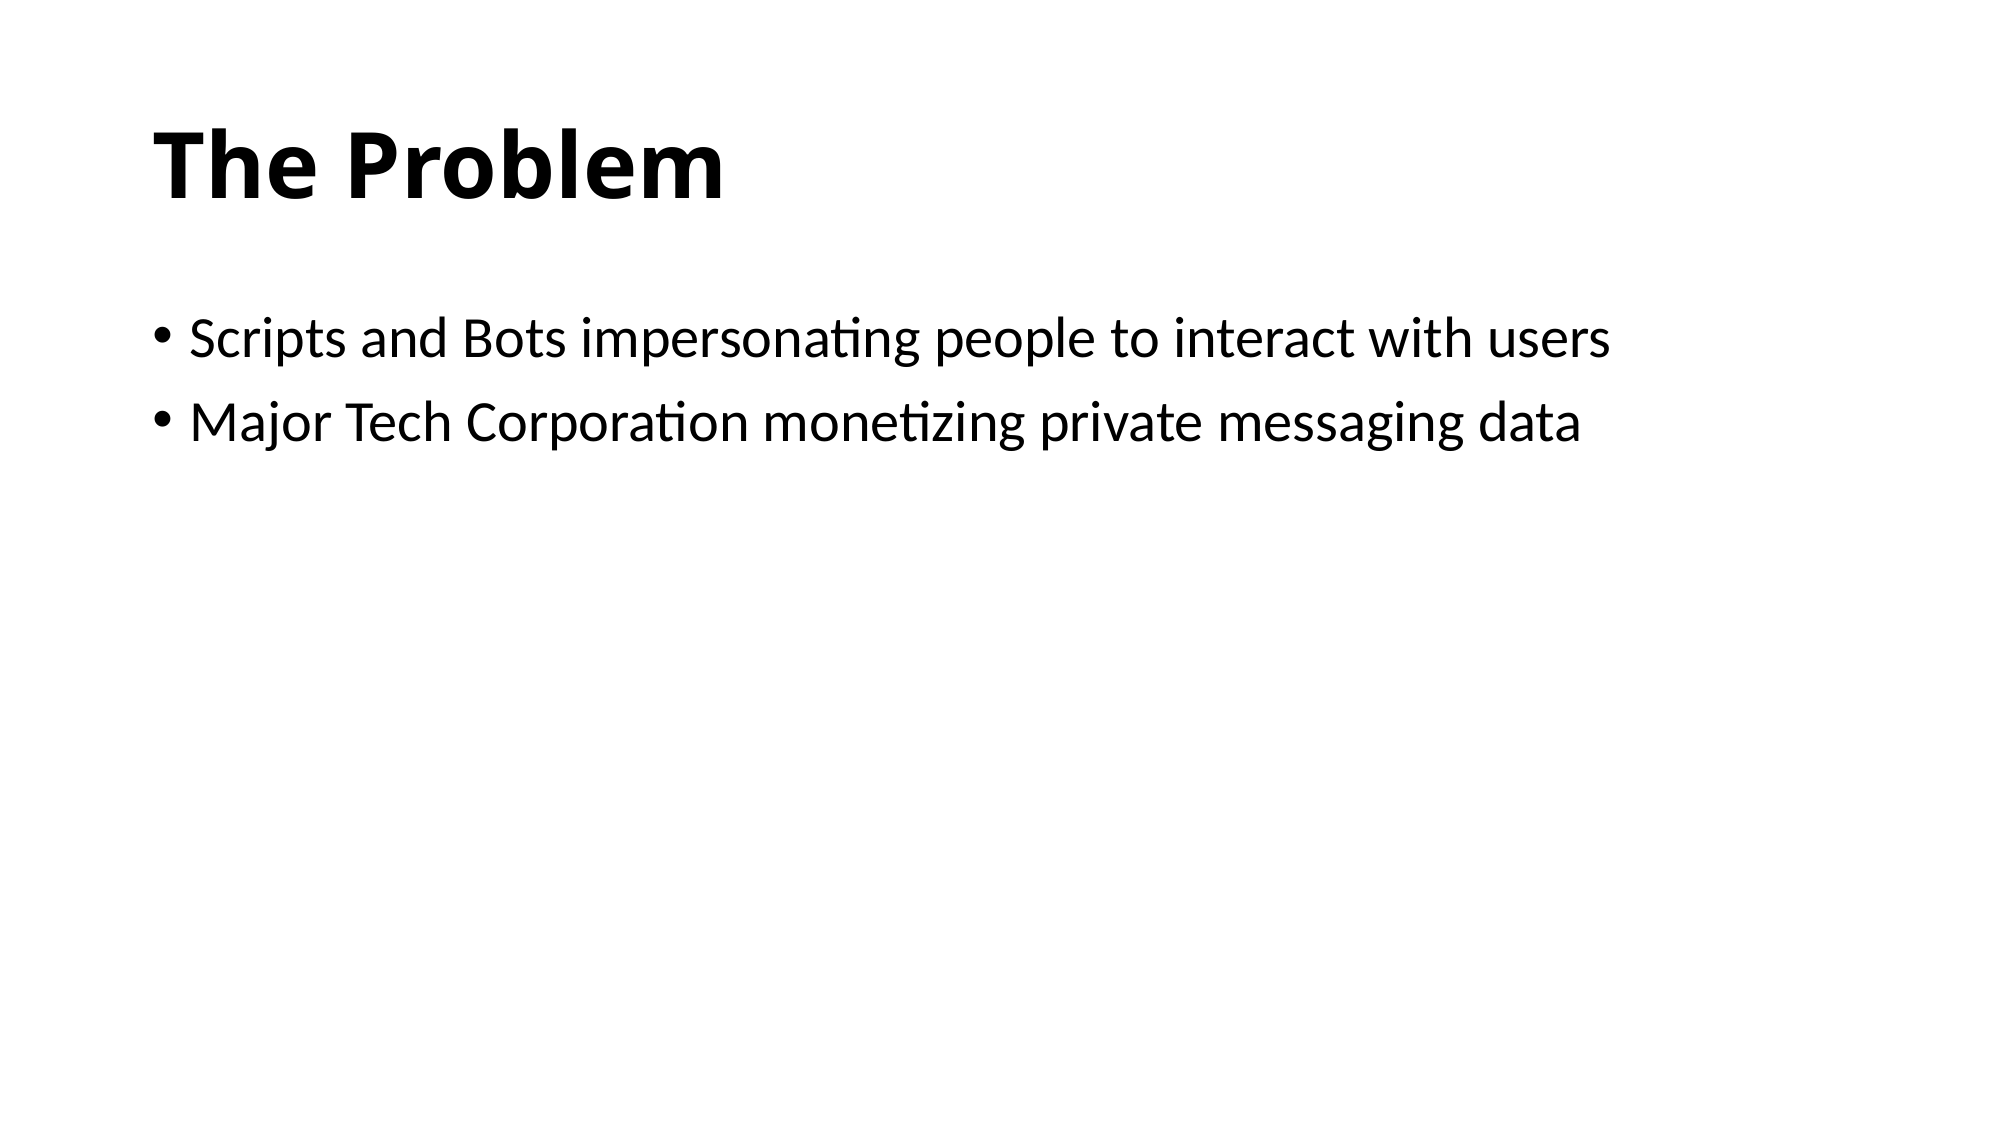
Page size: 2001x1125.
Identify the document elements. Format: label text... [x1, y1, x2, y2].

title The Problem [137, 59, 1863, 278]
list Scripts and Bots impersonating people to interact with users Major Tech Corporation monetizing private messaging data [137, 299, 1863, 1014]
